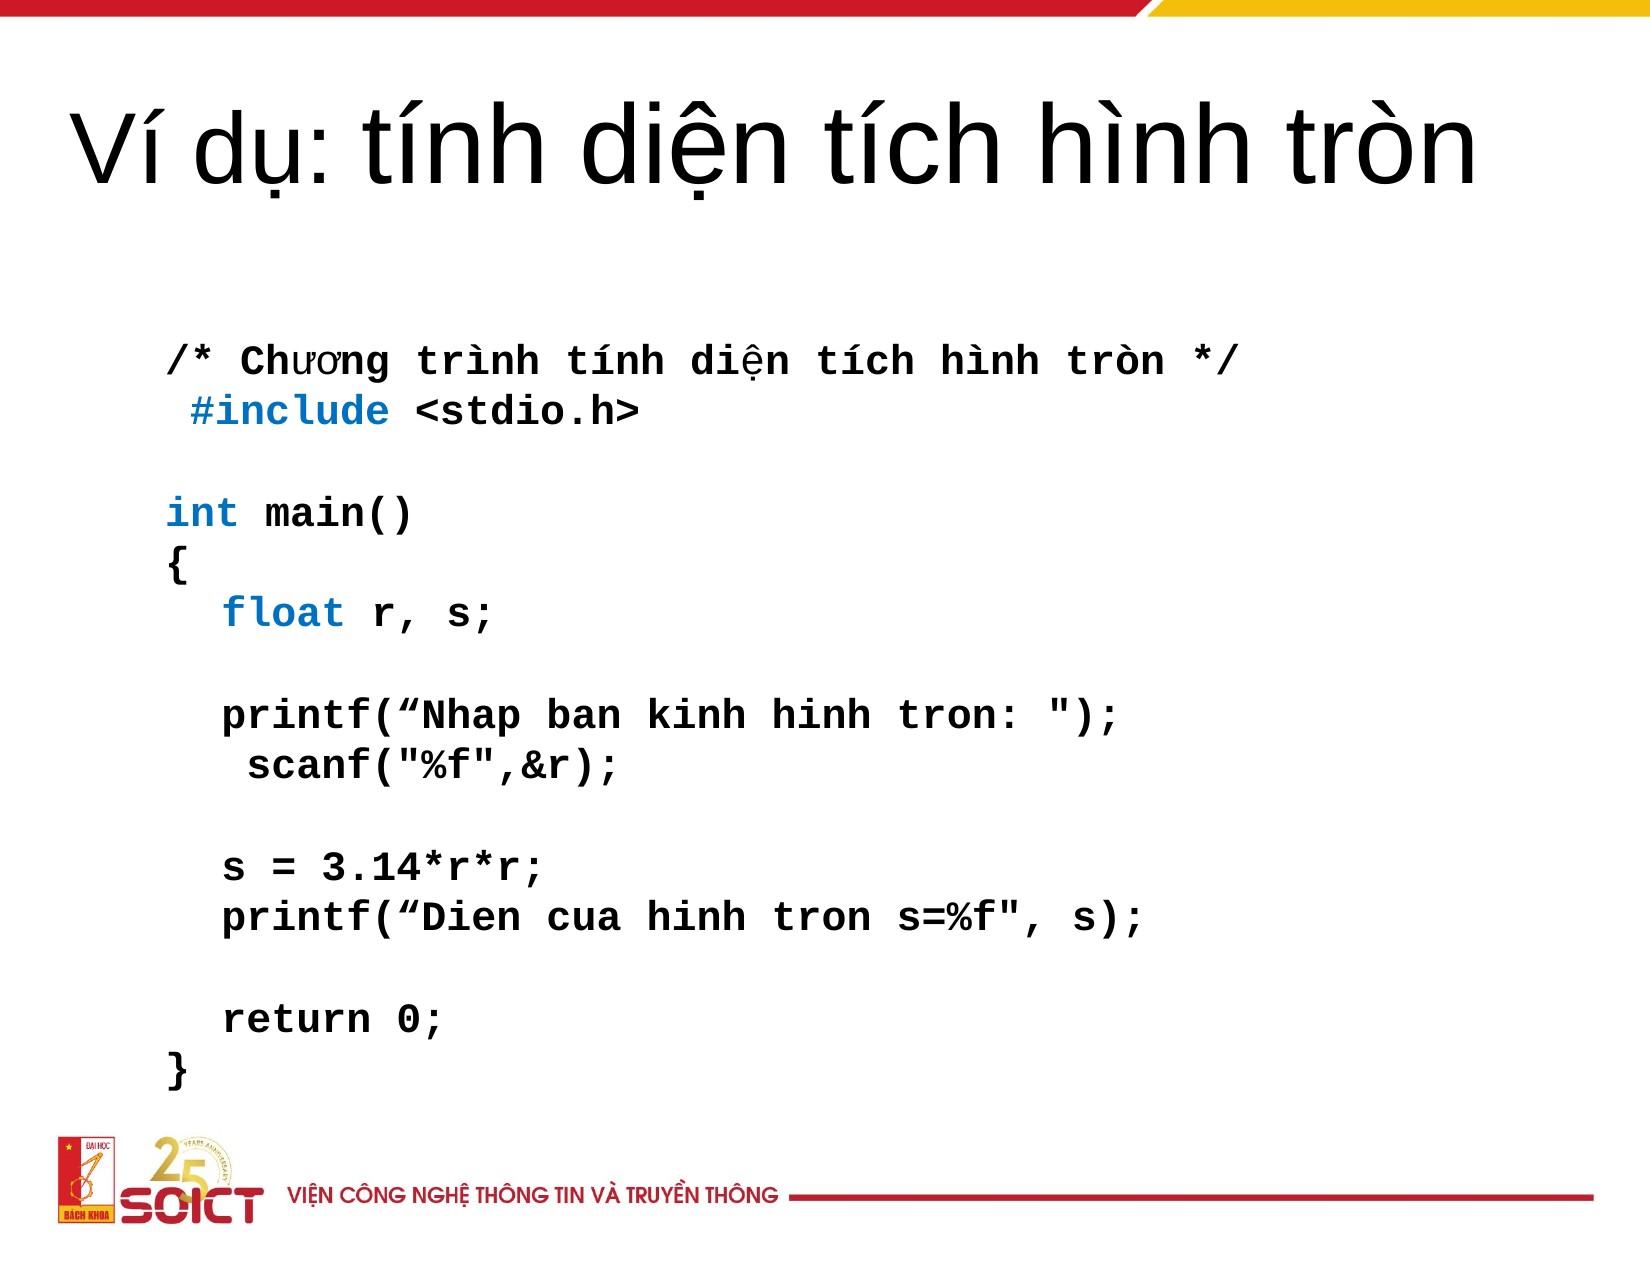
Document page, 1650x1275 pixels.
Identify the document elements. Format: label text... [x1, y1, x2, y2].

text_box Ví dụ: tính diện tích hình tròn [54, 27, 1595, 267]
text_box /* Chương trình tính diện tích hình tròn */ #include <stdio.h> int main() { float r, s; printf(“Nhap ban kinh hinh tron: "); scanf("%f",&r); s = 3.14*r*r; printf(“Dien cua hinh tron s=%f", s); return 0; } [162, 330, 1243, 1092]
picture [0, 0, 1650, 1275]
